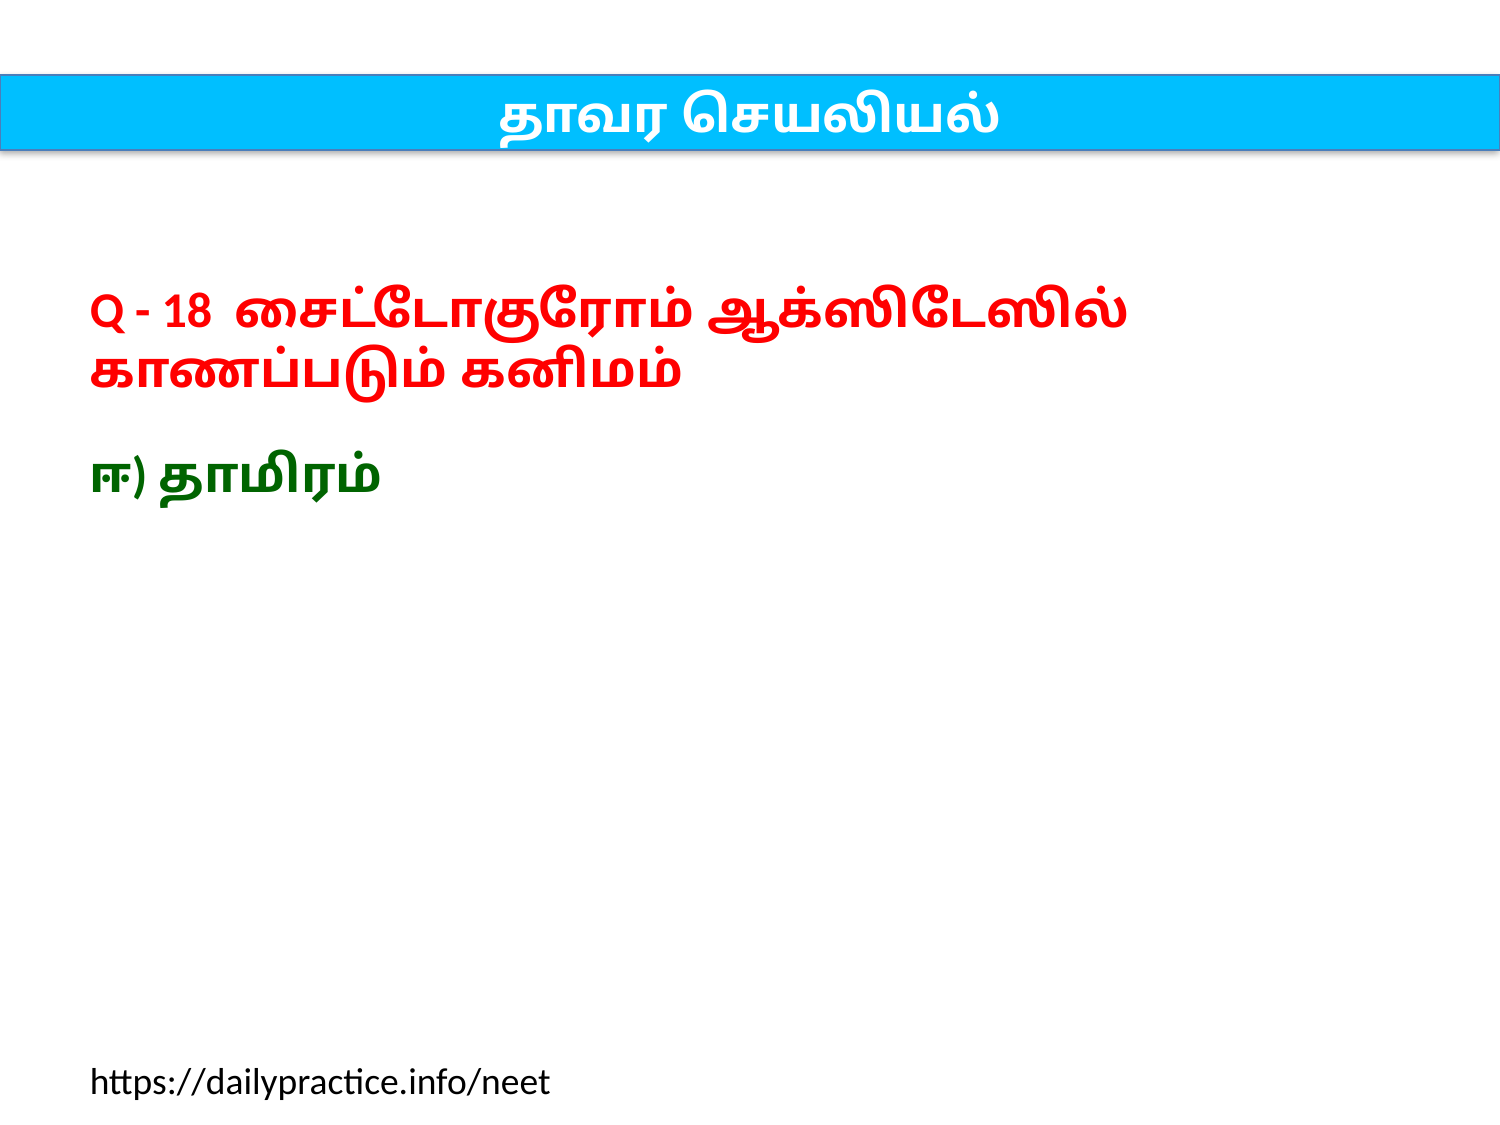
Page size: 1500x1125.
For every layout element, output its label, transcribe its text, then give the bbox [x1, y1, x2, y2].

text_box தாவர செயலியல் [0, 74, 1500, 151]
text_box https://dailypractice.info/neet [74, 1049, 675, 1110]
text_box Q - 18 சைட்டோகுரோம் ஆக்ஸிடேஸில் காணப்படும் கனிமம் ஈ) தாமிரம் [74, 224, 1275, 510]
